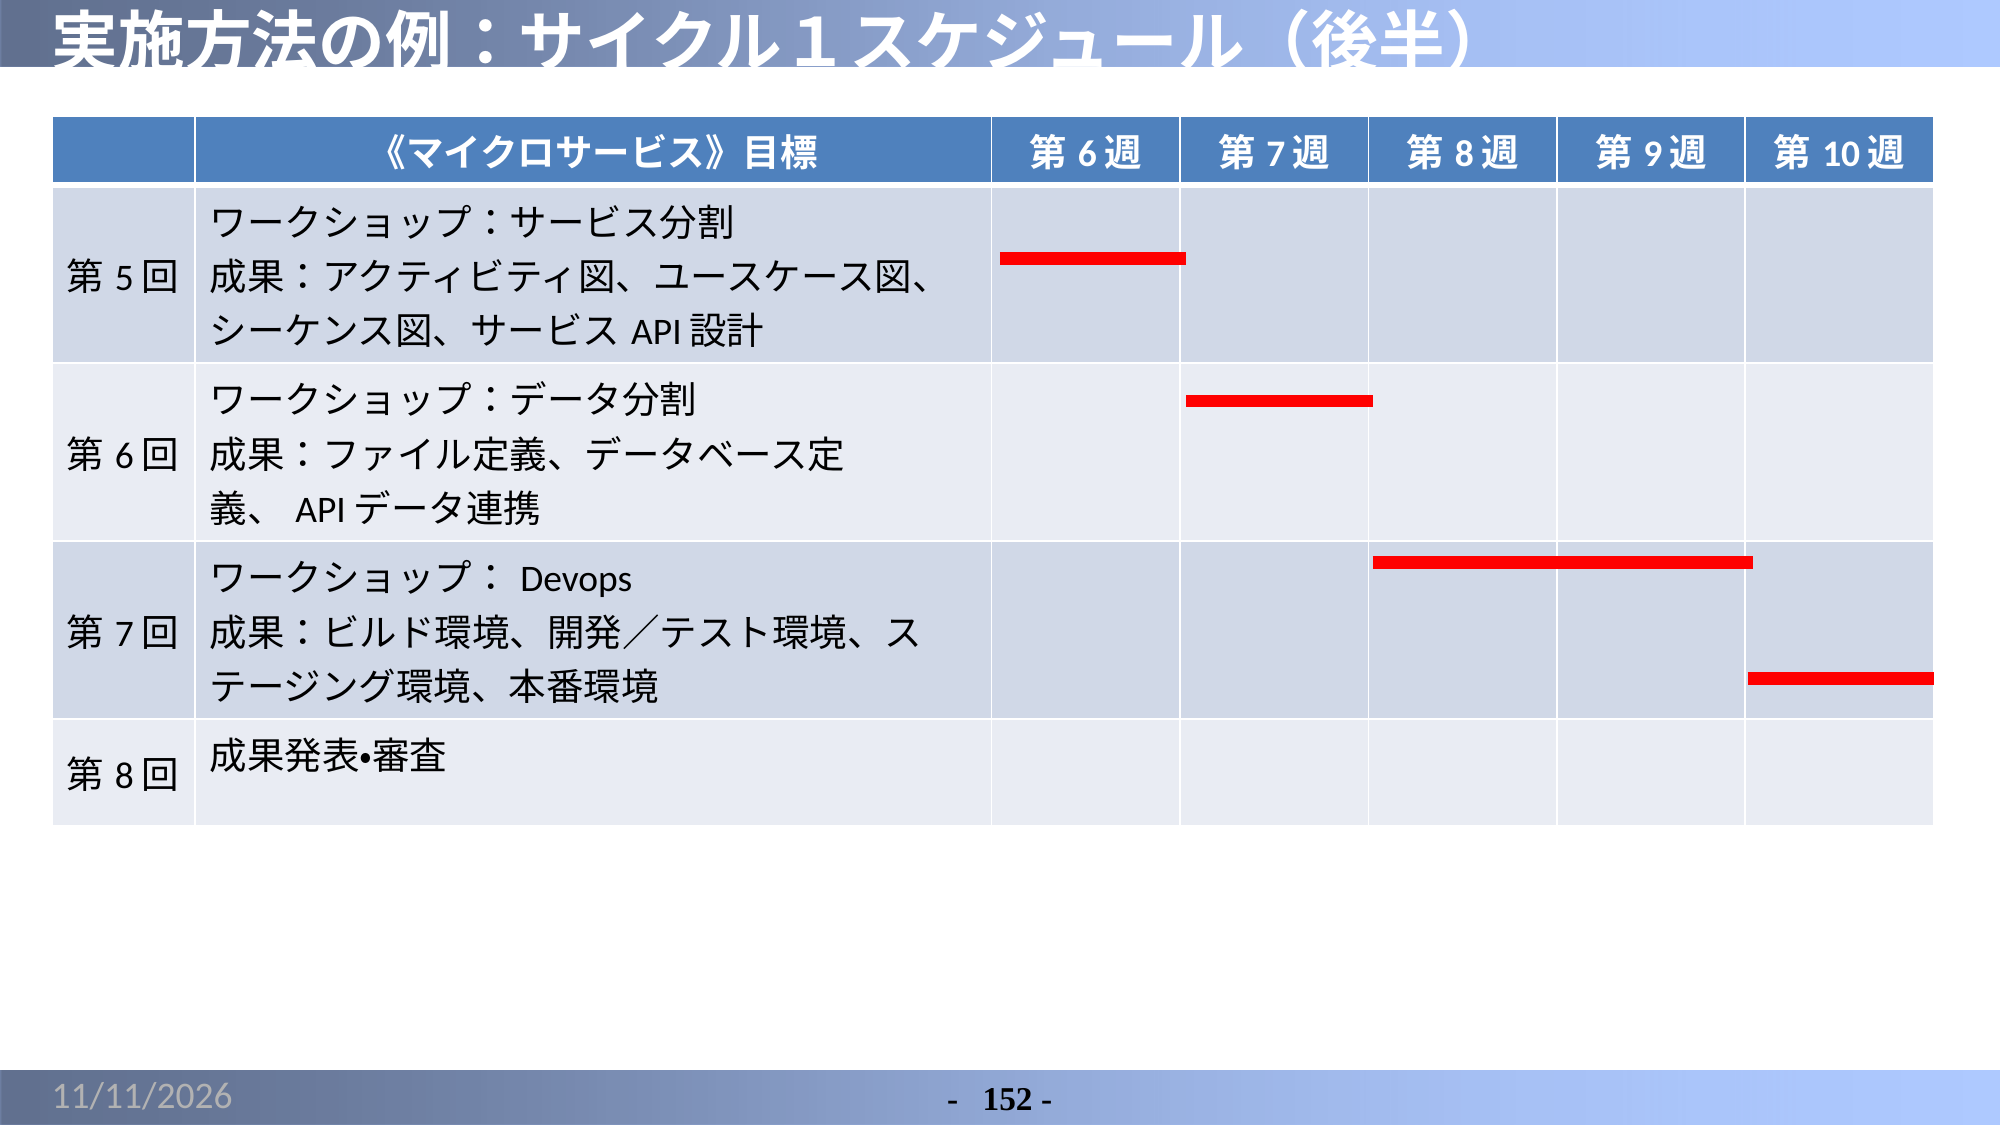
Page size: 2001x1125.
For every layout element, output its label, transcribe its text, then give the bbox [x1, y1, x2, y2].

table_cell [1558, 570, 1744, 718]
table_cell [1558, 364, 1744, 540]
table_cell [1746, 542, 1933, 718]
table_cell 成果発表・審査 [196, 720, 991, 825]
table_cell 第5回 [53, 188, 194, 362]
table_cell [992, 542, 1179, 718]
table_cell [1181, 188, 1368, 362]
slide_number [51, 1071, 512, 1117]
table_cell [1181, 364, 1368, 540]
table_cell ワークショップ：Devops 成果：ビルド環境、開発／テスト環境、ステージング環境、本番環境 [196, 542, 991, 718]
table_cell 第7回 [53, 542, 194, 718]
table_cell 第6回 [53, 364, 194, 540]
table_header [53, 117, 194, 182]
table_cell [1181, 542, 1368, 718]
table_cell ワークショップ：データ分割 成果：ファイル定義、データベース定義、APIデータ連携 [196, 364, 991, 540]
table_cell [1181, 720, 1368, 825]
title 実施方法の例：サイクル１スケジュール（後半） [51, 0, 1921, 81]
table_cell [1369, 720, 1556, 825]
slide_number - 152 - [934, 1078, 1063, 1117]
table_header 第8週 [1369, 117, 1556, 182]
table_header 《マイクロサービス》目標 [196, 117, 991, 182]
table_header 第6週 [992, 117, 1179, 182]
table_cell ワークショップ：サービス分割 成果：アクティビティ図、ユースケース図、シーケンス図、サービスAPI設計 [196, 188, 991, 362]
table_header 第9週 [1558, 117, 1744, 182]
table_cell [1369, 364, 1556, 540]
table_cell [1369, 542, 1556, 718]
table_cell [992, 720, 1179, 825]
table_cell [1369, 188, 1556, 362]
table_cell [1746, 720, 1933, 825]
table_cell [992, 188, 1179, 362]
table_cell [1558, 542, 1744, 556]
table_cell [1746, 364, 1933, 540]
table_cell [1558, 188, 1744, 362]
table_cell [992, 364, 1179, 540]
table_cell [1558, 720, 1744, 825]
table_cell [1746, 188, 1933, 362]
table_cell 第8回 [53, 720, 194, 825]
table_header 第10週 [1746, 117, 1933, 182]
table_header 第7週 [1181, 117, 1368, 182]
